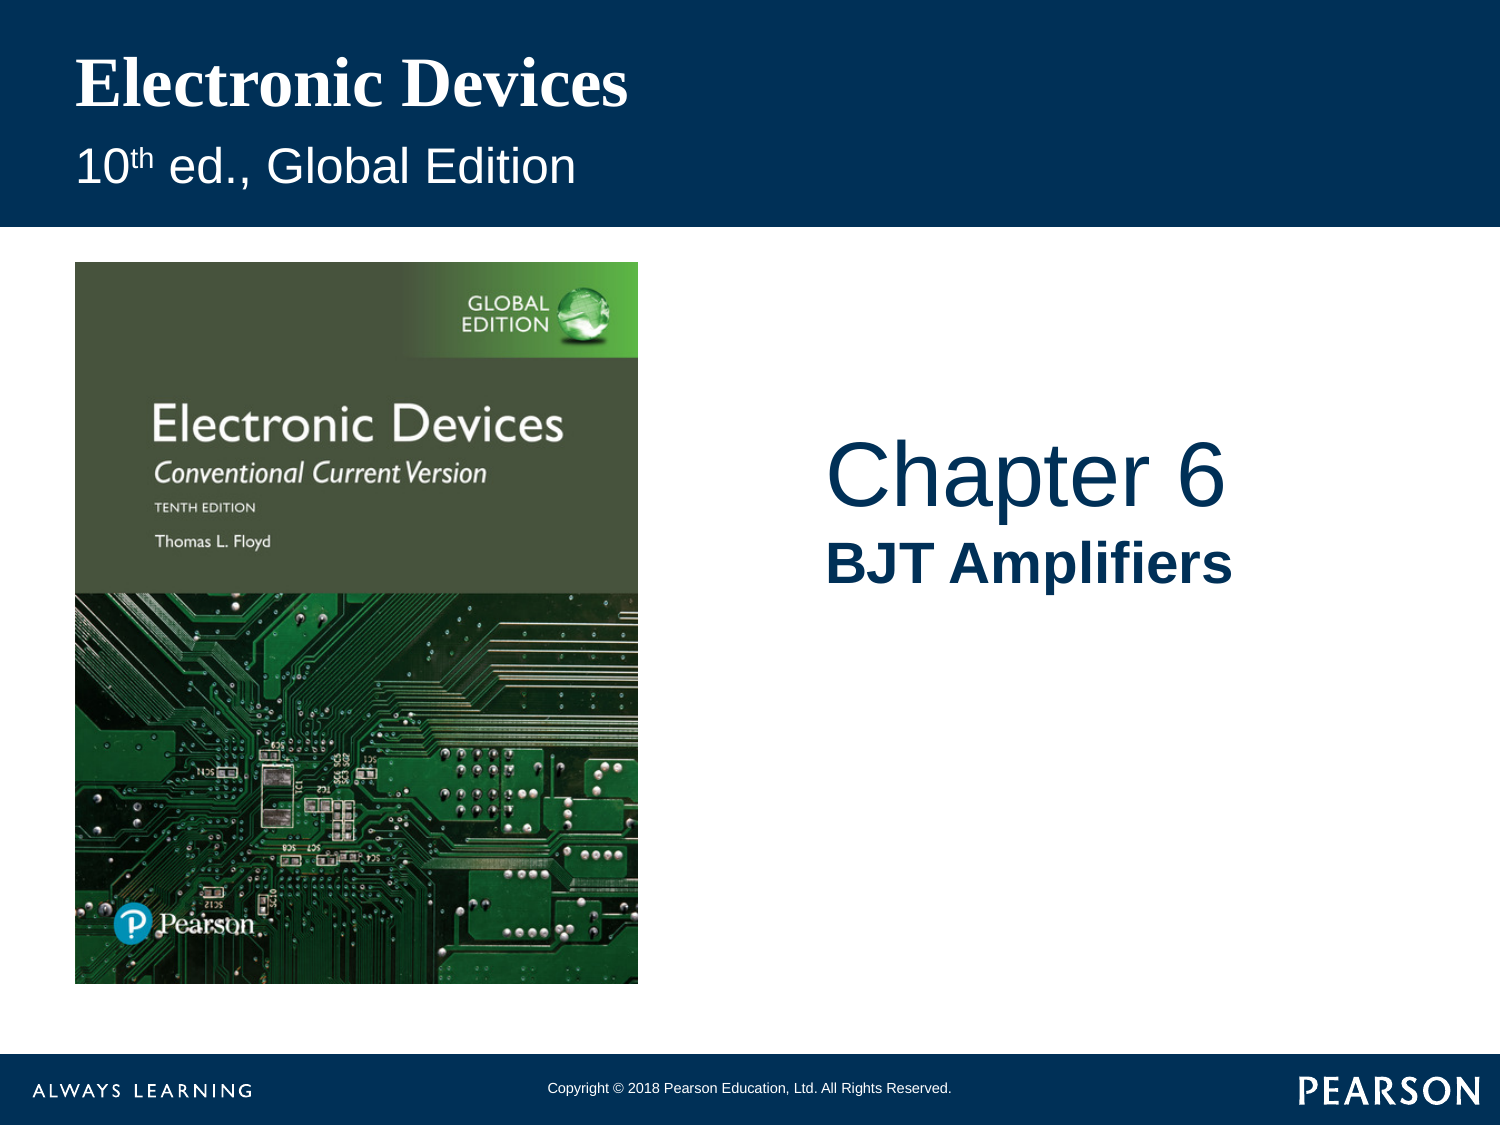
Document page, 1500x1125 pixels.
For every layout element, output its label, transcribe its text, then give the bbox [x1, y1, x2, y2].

list Chapter 6 [825, 262, 1425, 525]
picture [74, 262, 638, 984]
list 10th ed., Global Edition [75, 133, 1425, 213]
list BJT Amplifiers [825, 525, 1425, 1005]
title Electronic Devices [75, 35, 1425, 133]
